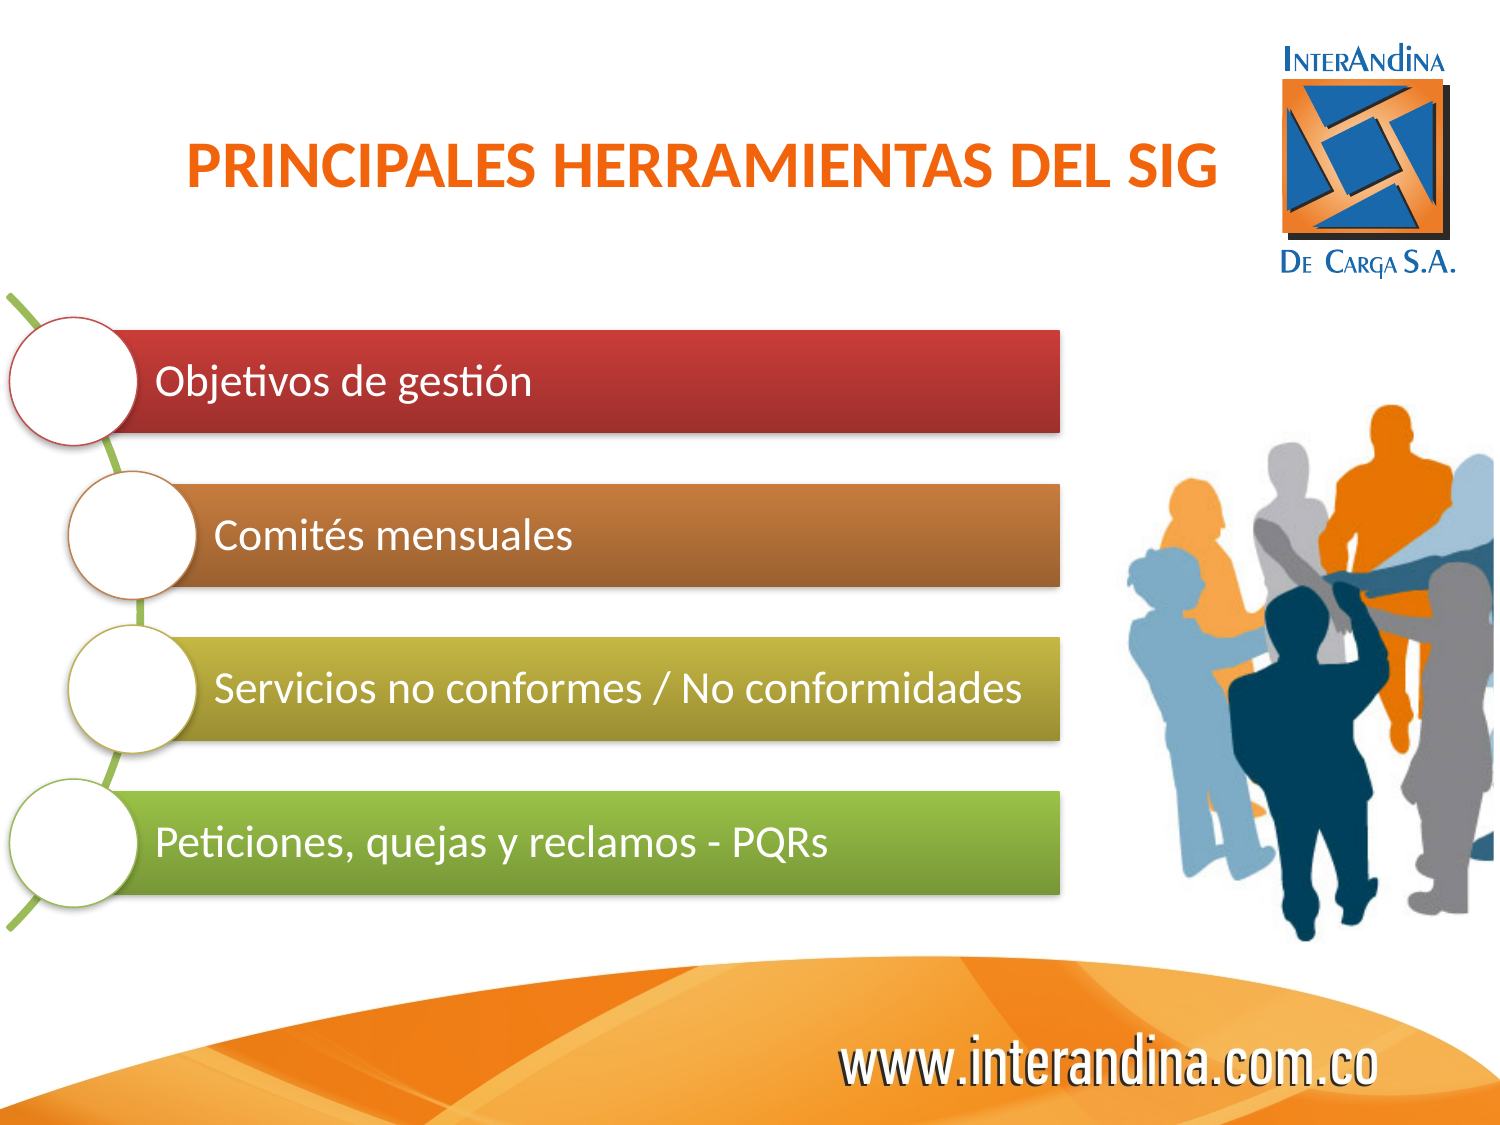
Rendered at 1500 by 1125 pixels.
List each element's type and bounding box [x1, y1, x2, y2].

text_box [0, 278, 1070, 946]
picture [0, 0, 1500, 1125]
